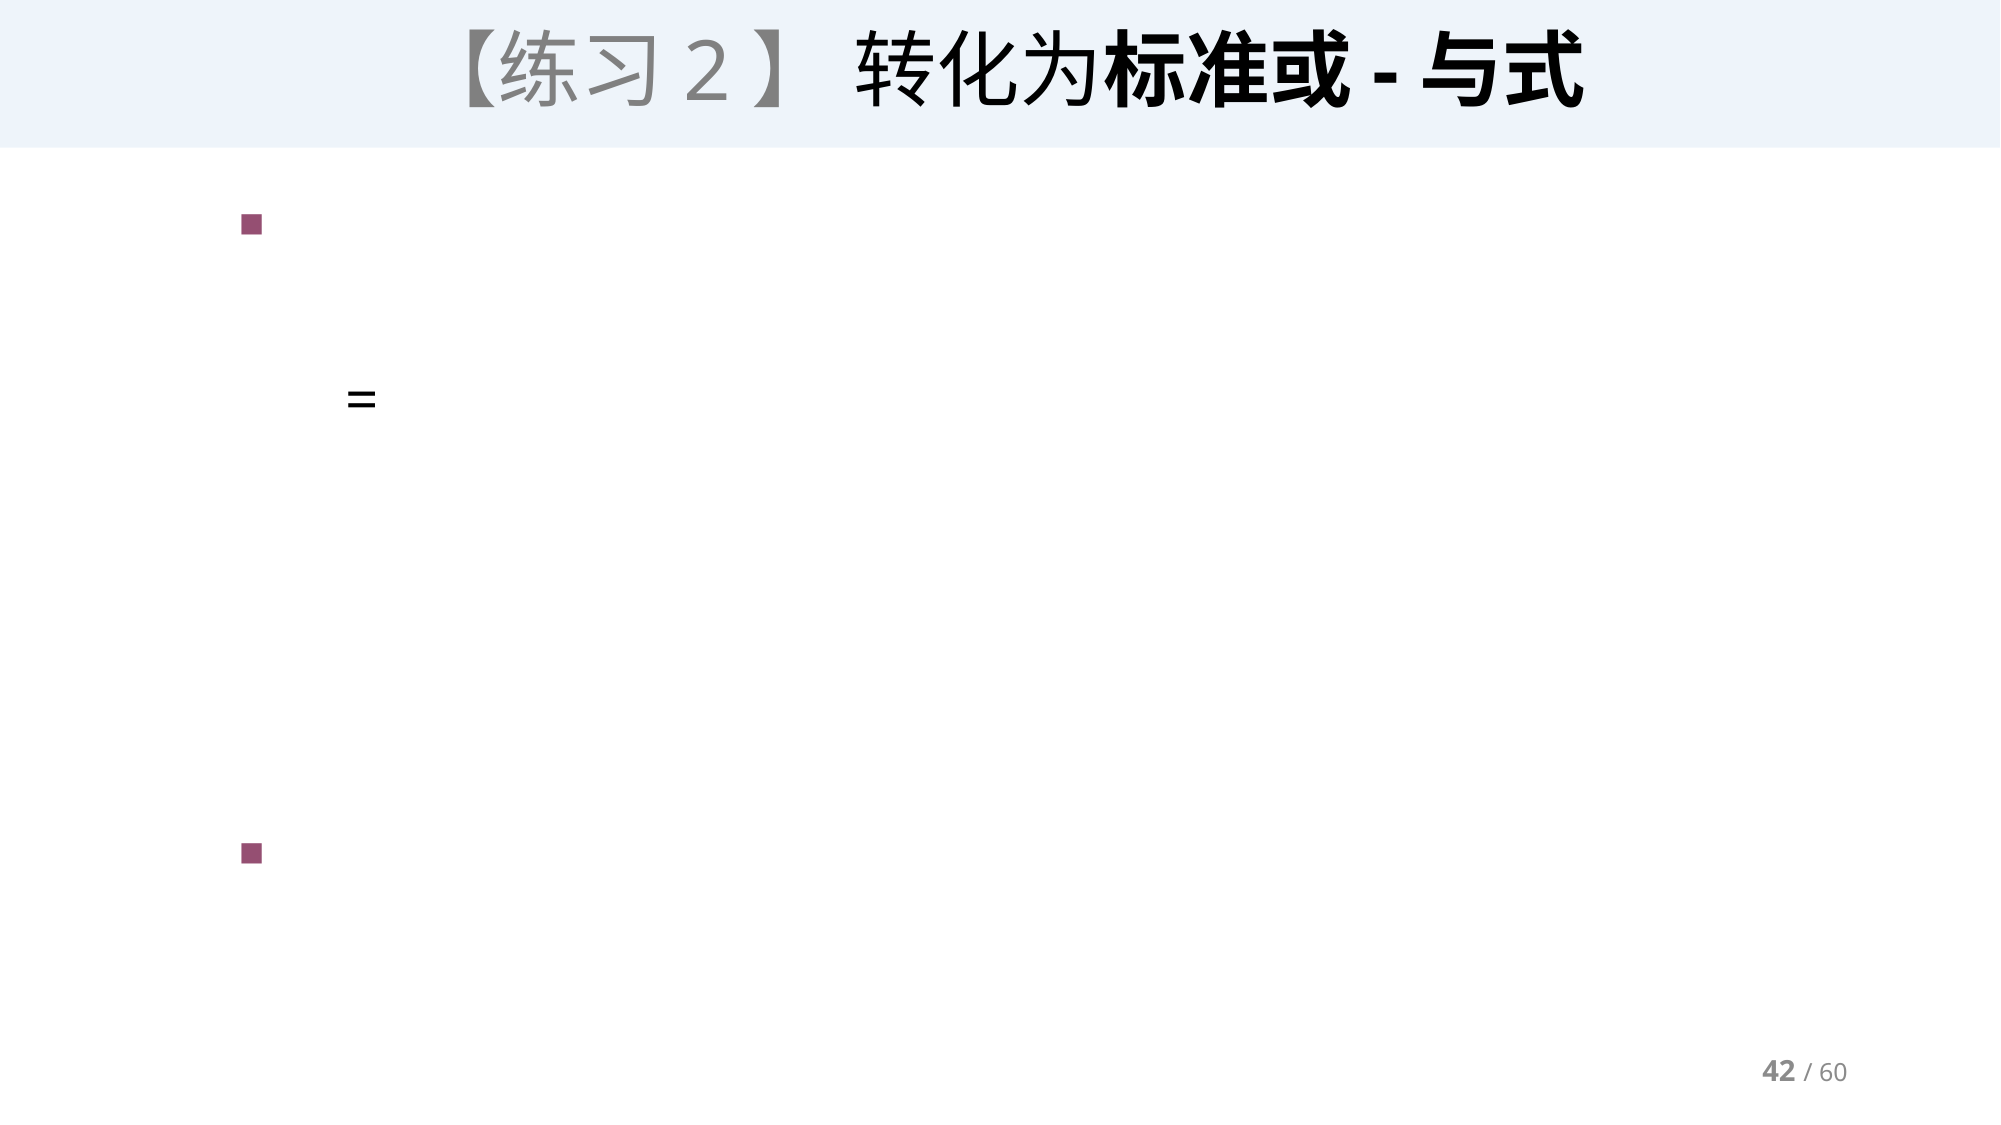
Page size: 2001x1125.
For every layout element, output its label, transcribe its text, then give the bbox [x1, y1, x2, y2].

slide_number 42 / 60 [1412, 1042, 1863, 1103]
